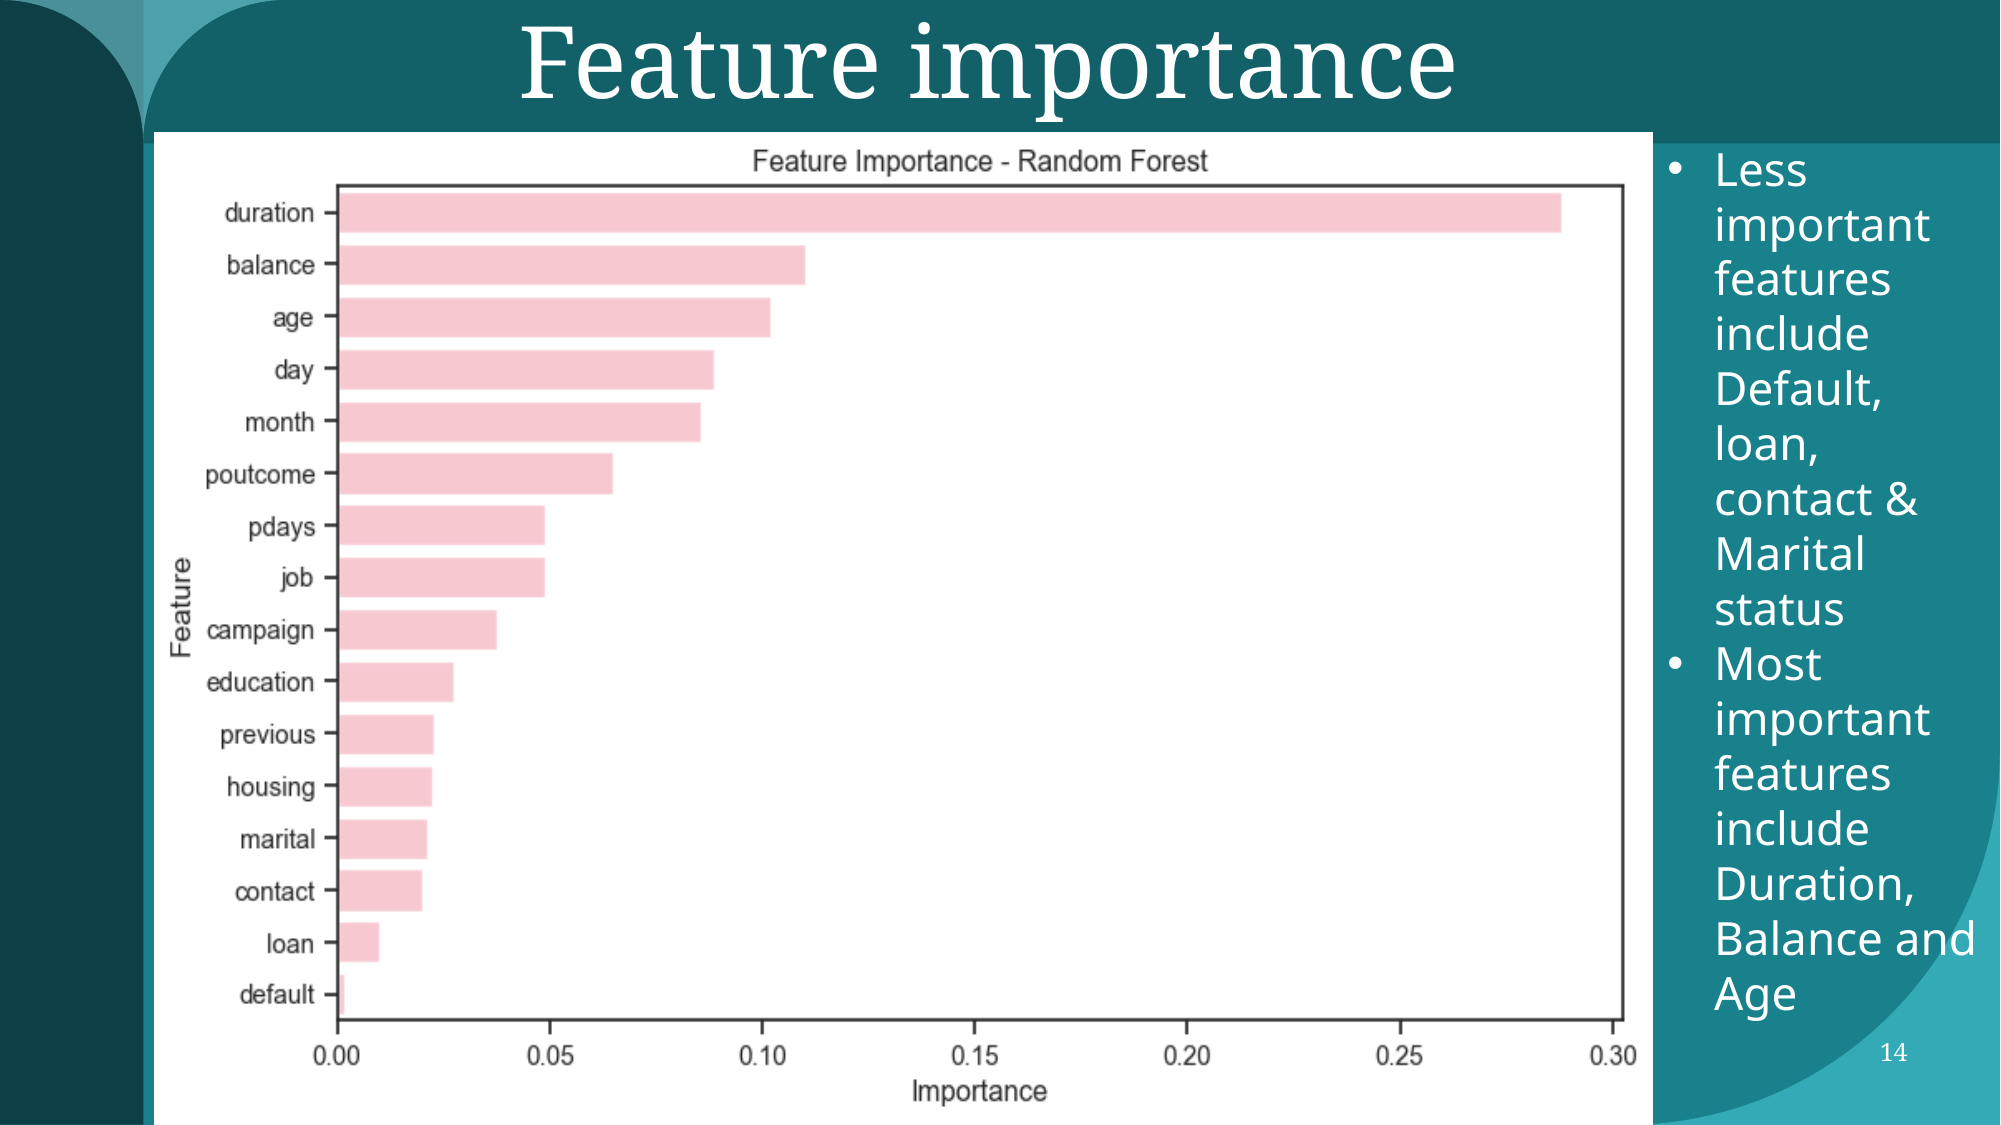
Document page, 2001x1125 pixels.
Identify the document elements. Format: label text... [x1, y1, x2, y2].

text_box Less important features include Default, loan, contact & Marital status Most important features include Duration, Balance and Age [1653, 132, 2000, 1028]
picture [154, 132, 1653, 1125]
slide_number 14 [1787, 1028, 2000, 1125]
title Feature importance [174, 0, 1804, 132]
